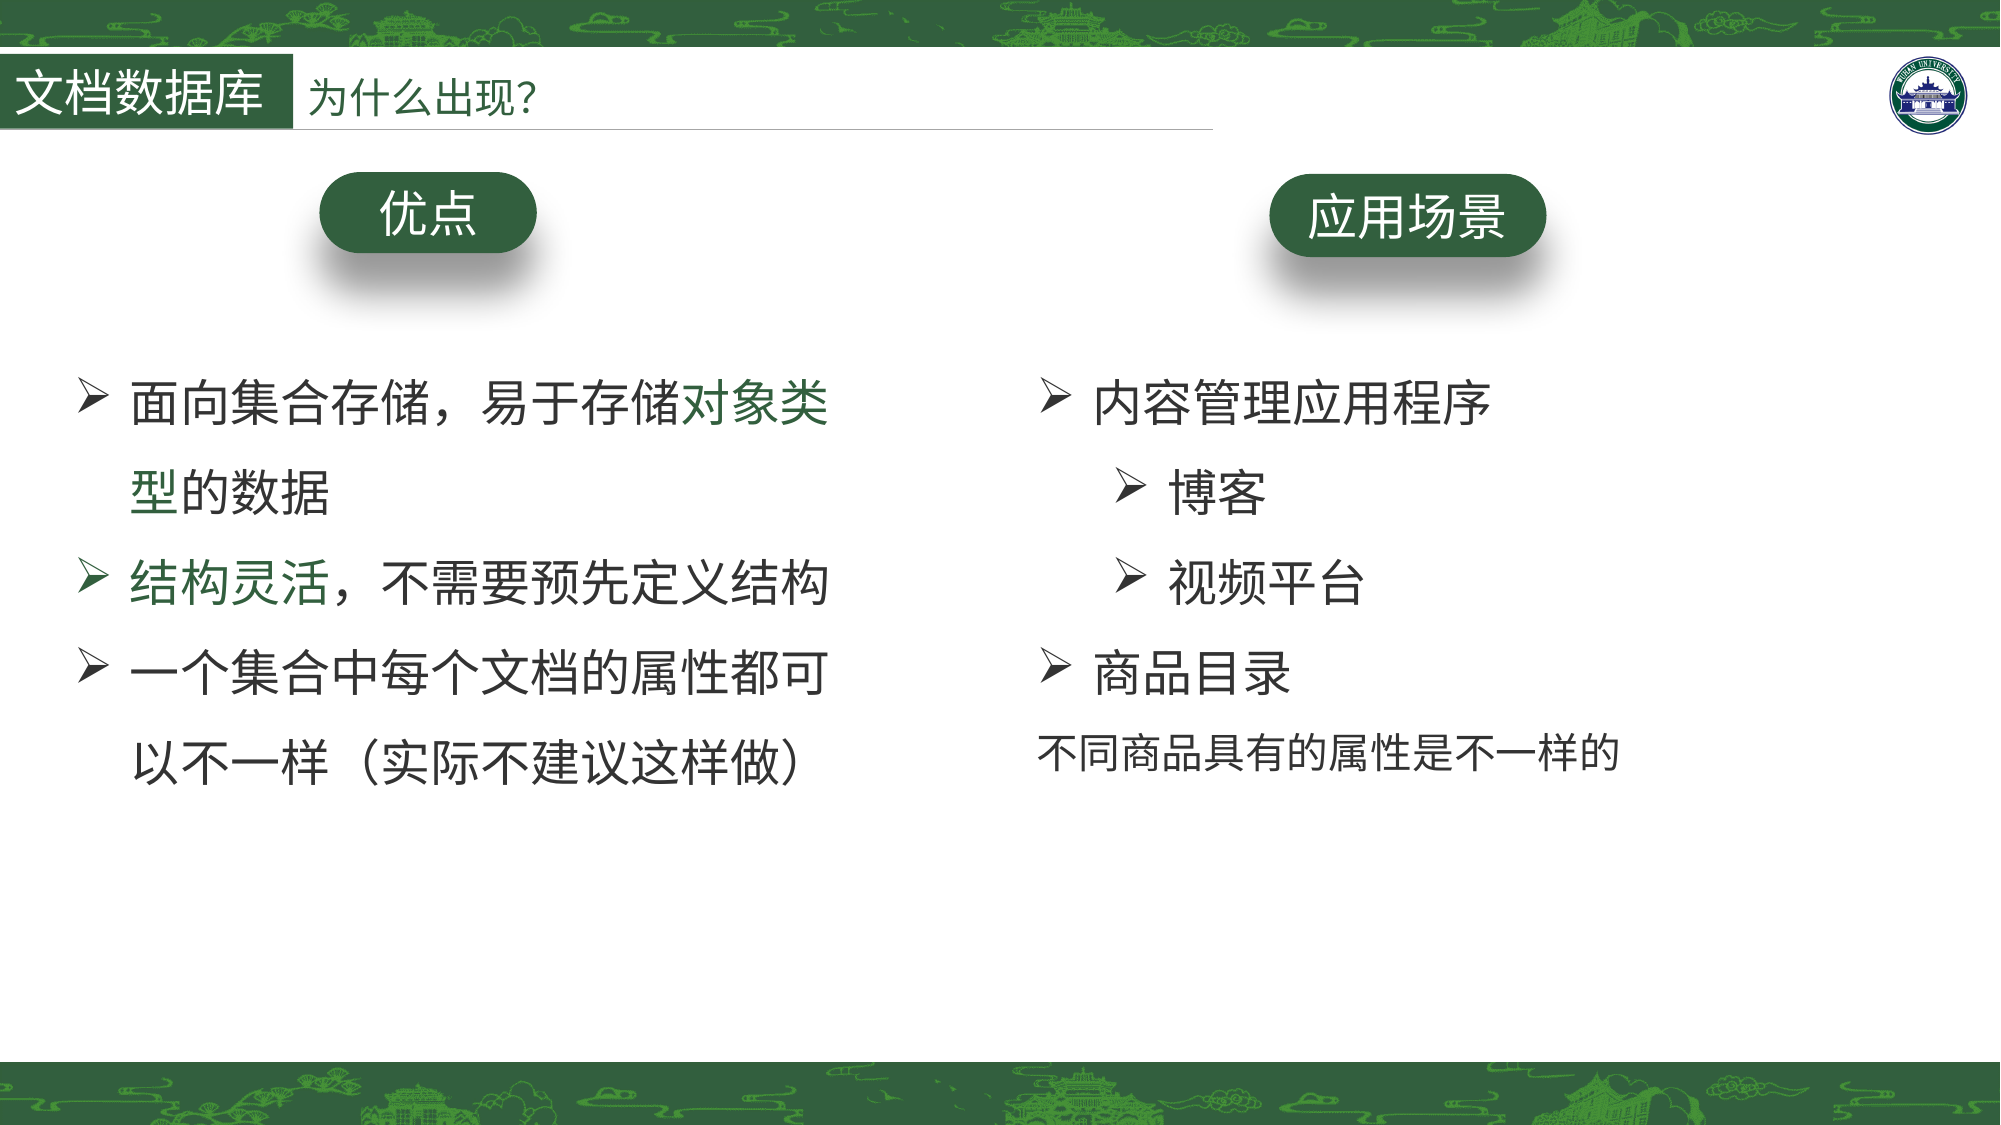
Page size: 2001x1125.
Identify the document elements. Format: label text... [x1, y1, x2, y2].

text_box 文档数据库 [0, 53, 294, 129]
text_box 应用场景 [1268, 172, 1548, 259]
picture [0, 0, 2000, 48]
text_box 优点 [318, 170, 538, 255]
text_box 为什么出现？ [293, 64, 563, 129]
text_box 内容管理应用程序 博客 视频平台 商品目录 不同商品具有的属性是不一样的 [1021, 334, 1890, 784]
text_box 面向集合存储，易于存储对象类型的数据 结构灵活，不需要预先定义结构 一个集合中每个文档的属性都可以不一样（实际不建议这样做） [58, 334, 870, 799]
picture [0, 1062, 2000, 1125]
picture [1889, 56, 1972, 135]
